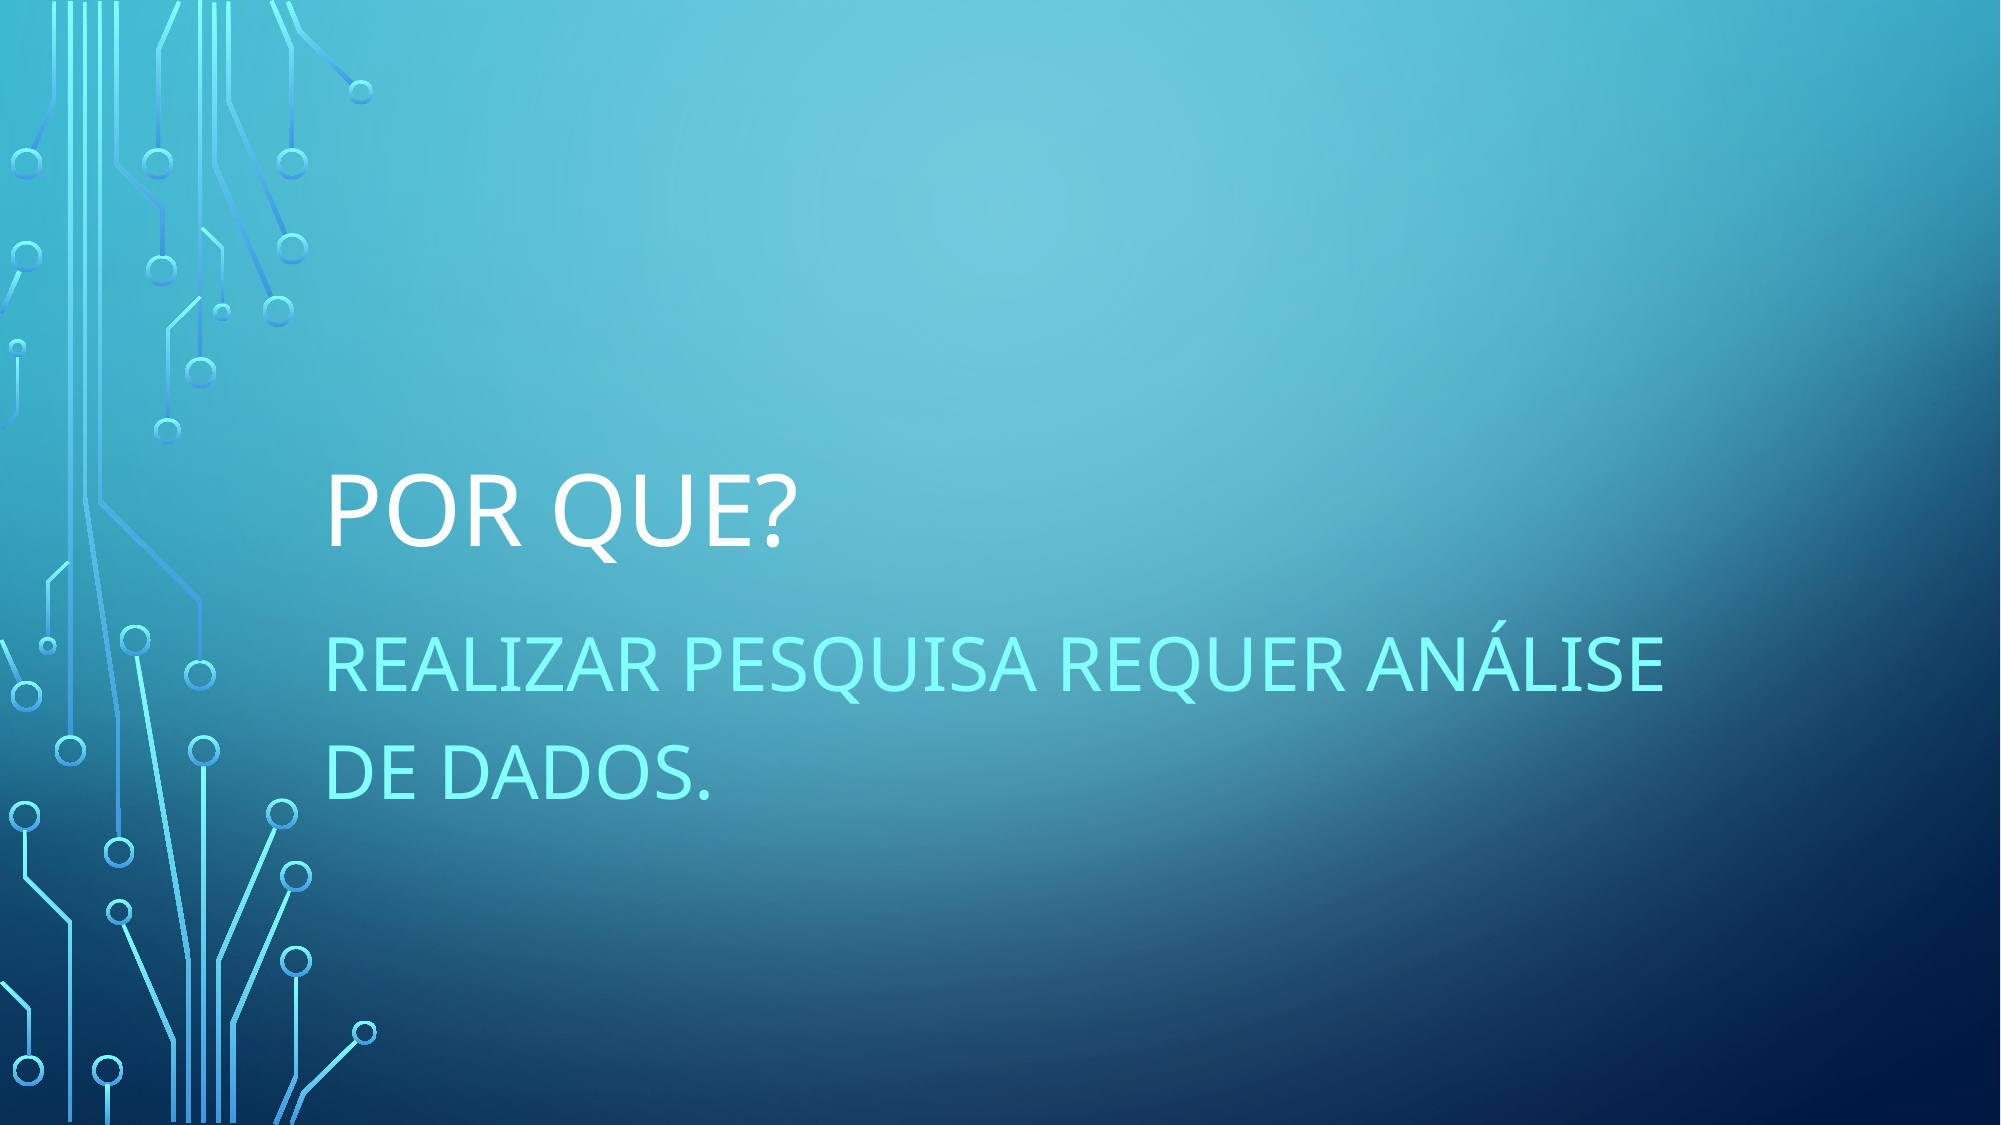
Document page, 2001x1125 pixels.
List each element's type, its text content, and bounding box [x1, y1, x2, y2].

title Por que? [307, 184, 1750, 576]
subtitle realizar pesquisa requer análise de dados. [307, 590, 1750, 863]
